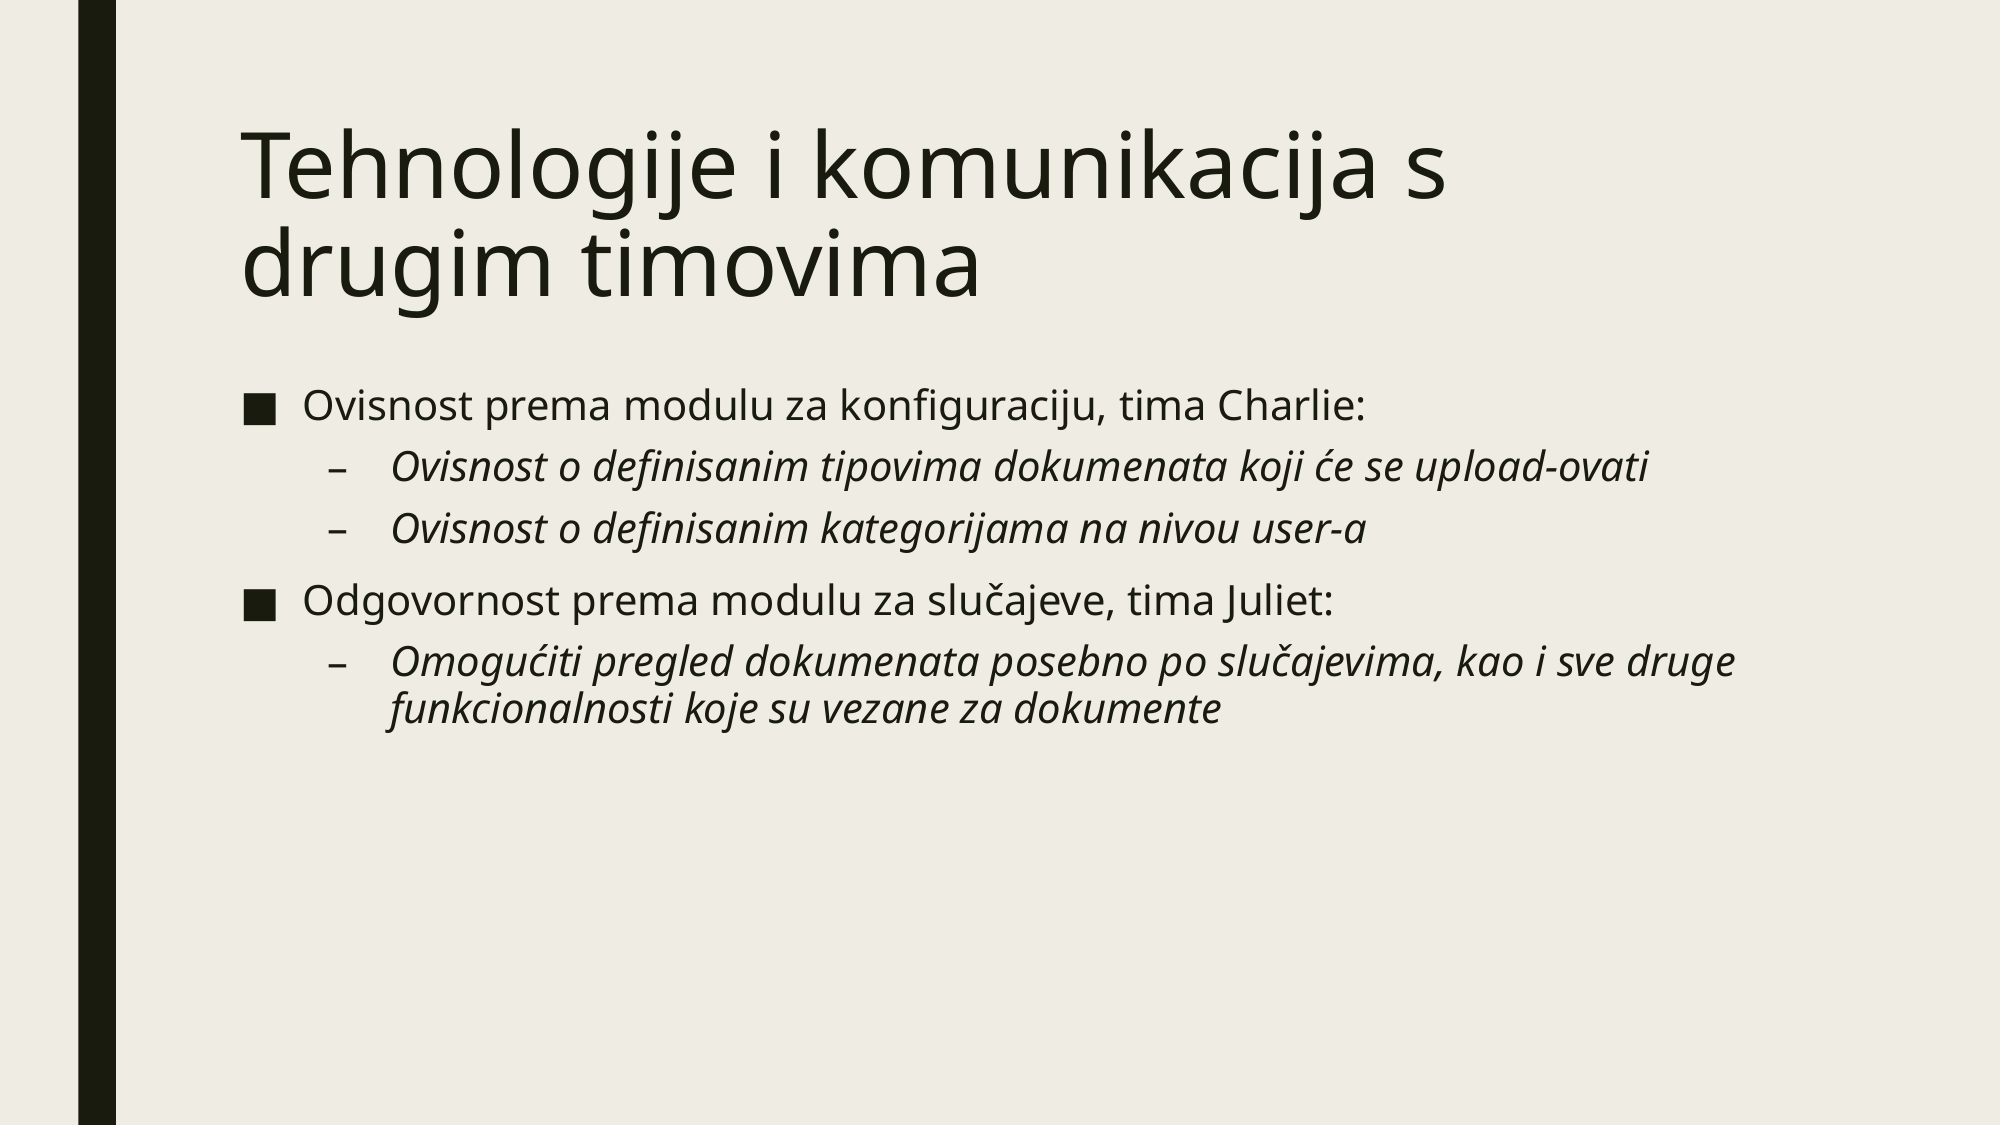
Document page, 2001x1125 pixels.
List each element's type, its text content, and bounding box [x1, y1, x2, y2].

list Ovisnost prema modulu za konfiguraciju, tima Charlie: Ovisnost o definisanim tipovima dokumenata koji će se upload-ovati Ovisnost o definisanim kategorijama na nivou user-a Odgovornost prema modulu za slučajeve, tima Juliet: Omogućiti pregled dokumenata posebno po slučajevima, kao i sve druge funkcionalnosti koje su vezane za dokumente [225, 375, 1800, 963]
title Tehnologije i komunikacija s drugim timovima [225, 112, 1800, 357]
